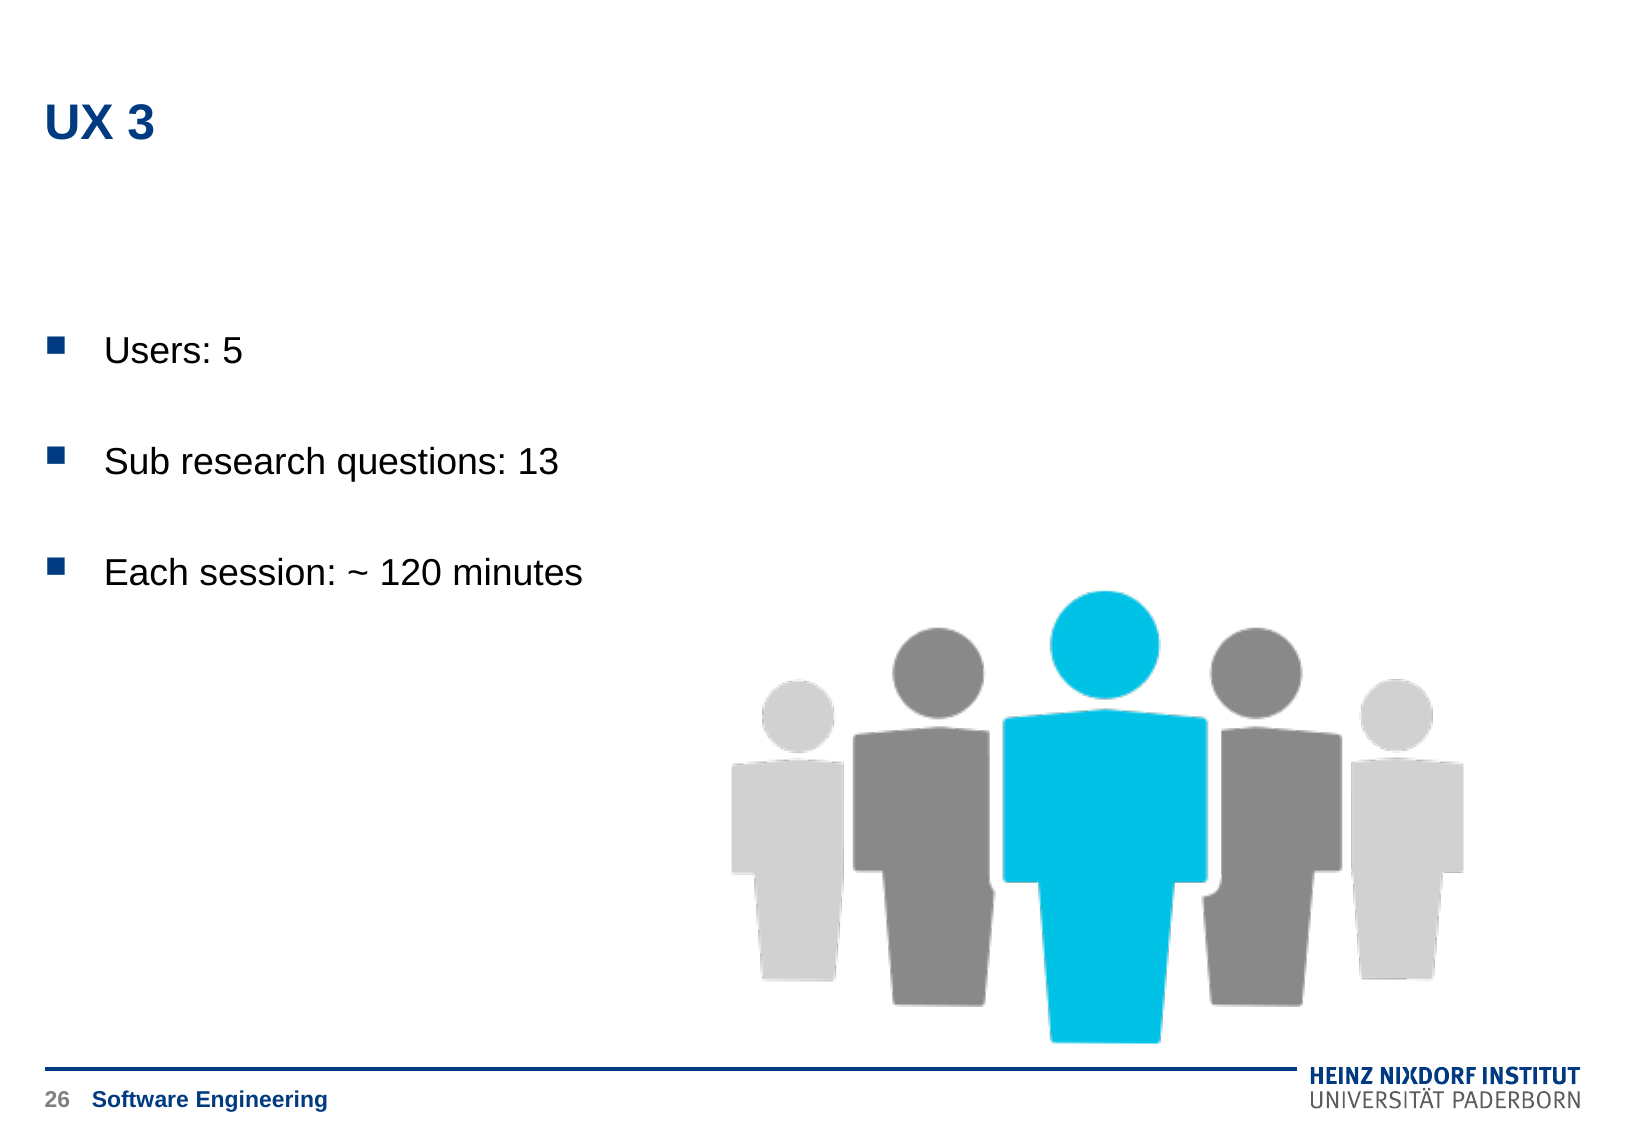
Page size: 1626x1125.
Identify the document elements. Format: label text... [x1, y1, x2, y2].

footer Software Engineering [104, 1079, 709, 1118]
list Users: 5 Sub research questions: 13 Each session: ~ 120 minutes [44, 208, 1581, 1047]
title UX 3 [44, 30, 1581, 208]
picture [714, 479, 1487, 1125]
slide_number 26 [44, 1079, 104, 1118]
